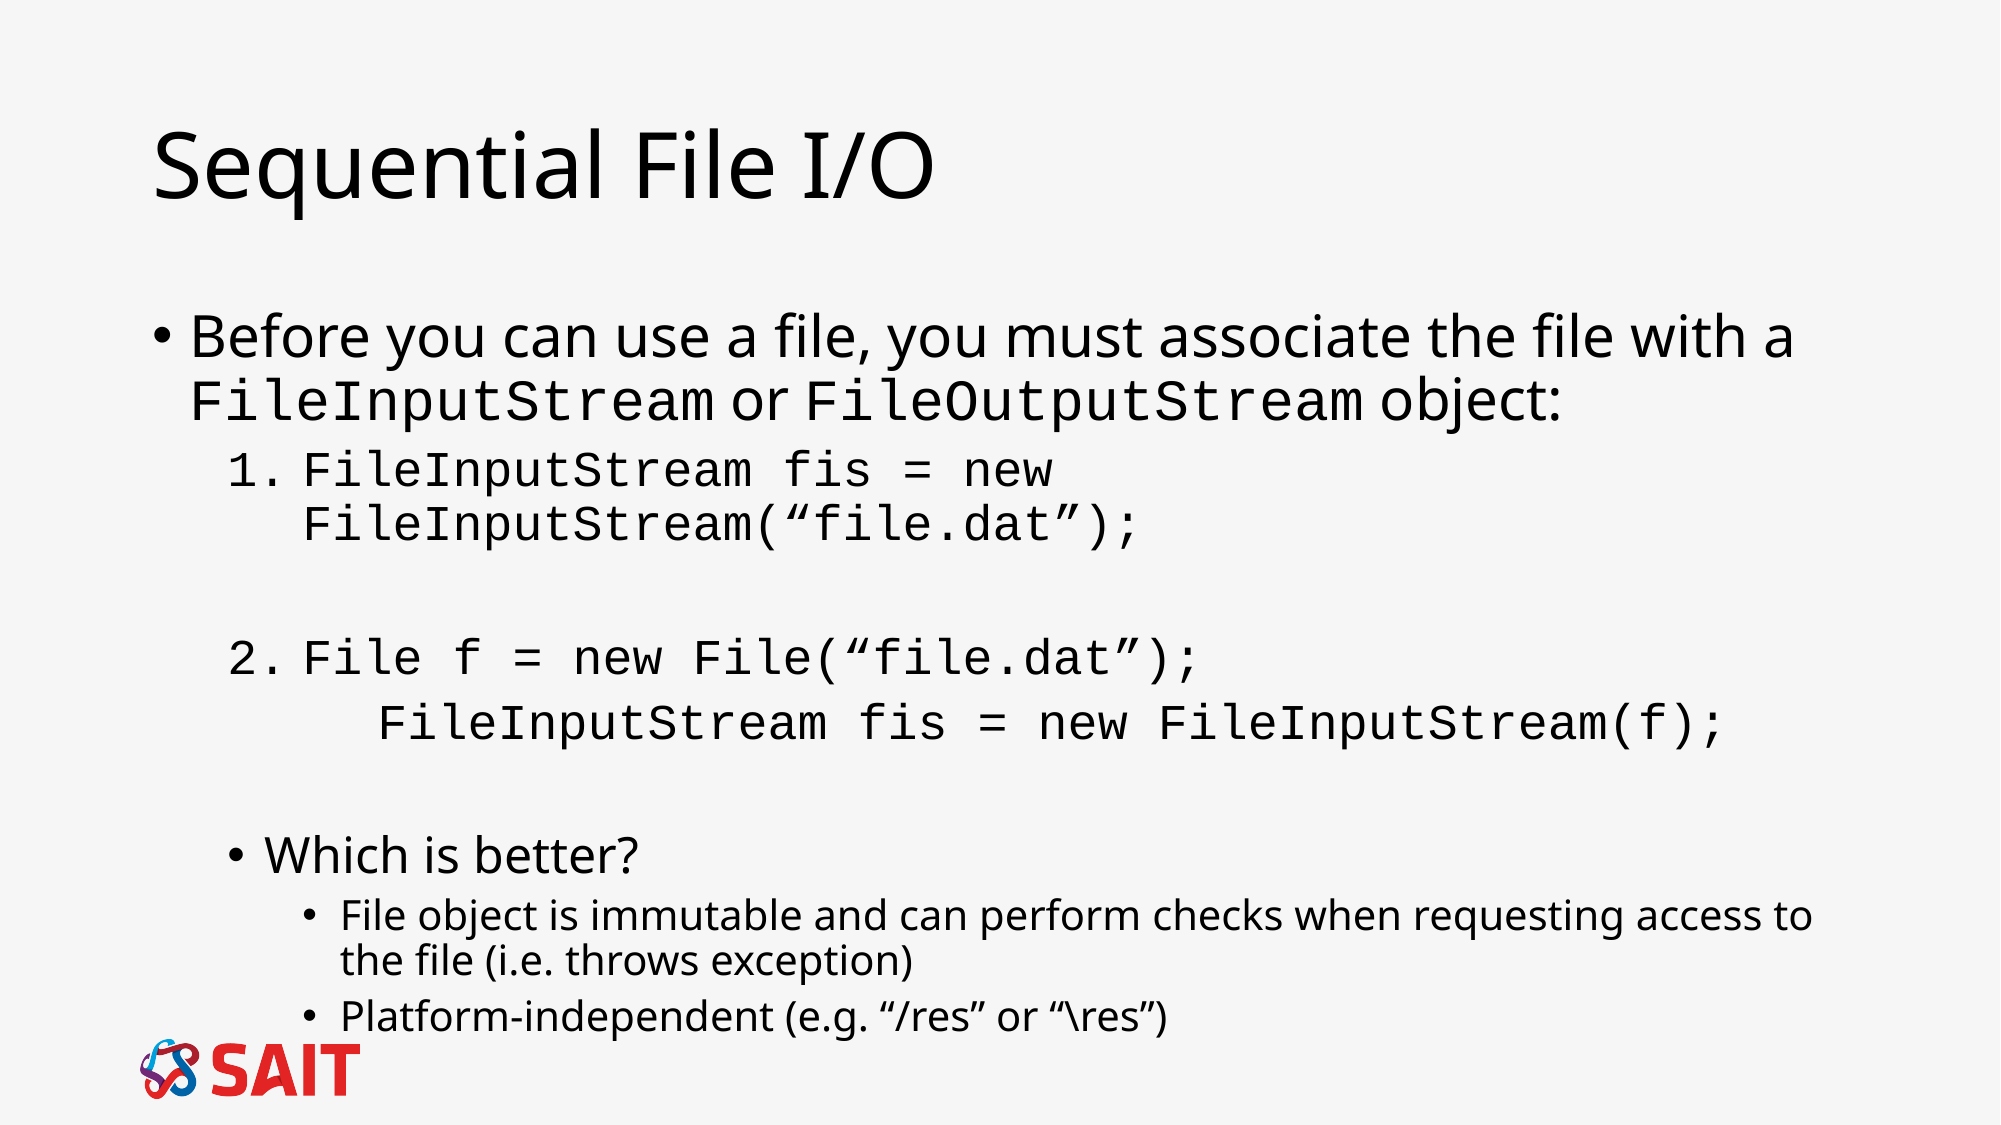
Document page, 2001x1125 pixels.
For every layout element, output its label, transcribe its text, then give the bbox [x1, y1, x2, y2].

list Before you can use a file, you must associate the file with a FileInputStream or FileOutputStream object: FileInputStream fis = new FileInputStream(“file.dat”); File f = new File(“file.dat”); FileInputStream fis = new FileInputStream(f); Which is better? File object is immutable and can perform checks when requesting access to the file (i.e. throws exception) Platform-independent (e.g. “/res” or “\res”) [137, 299, 1863, 1014]
picture [114, 1013, 386, 1125]
title Sequential File I/O [137, 59, 1863, 278]
